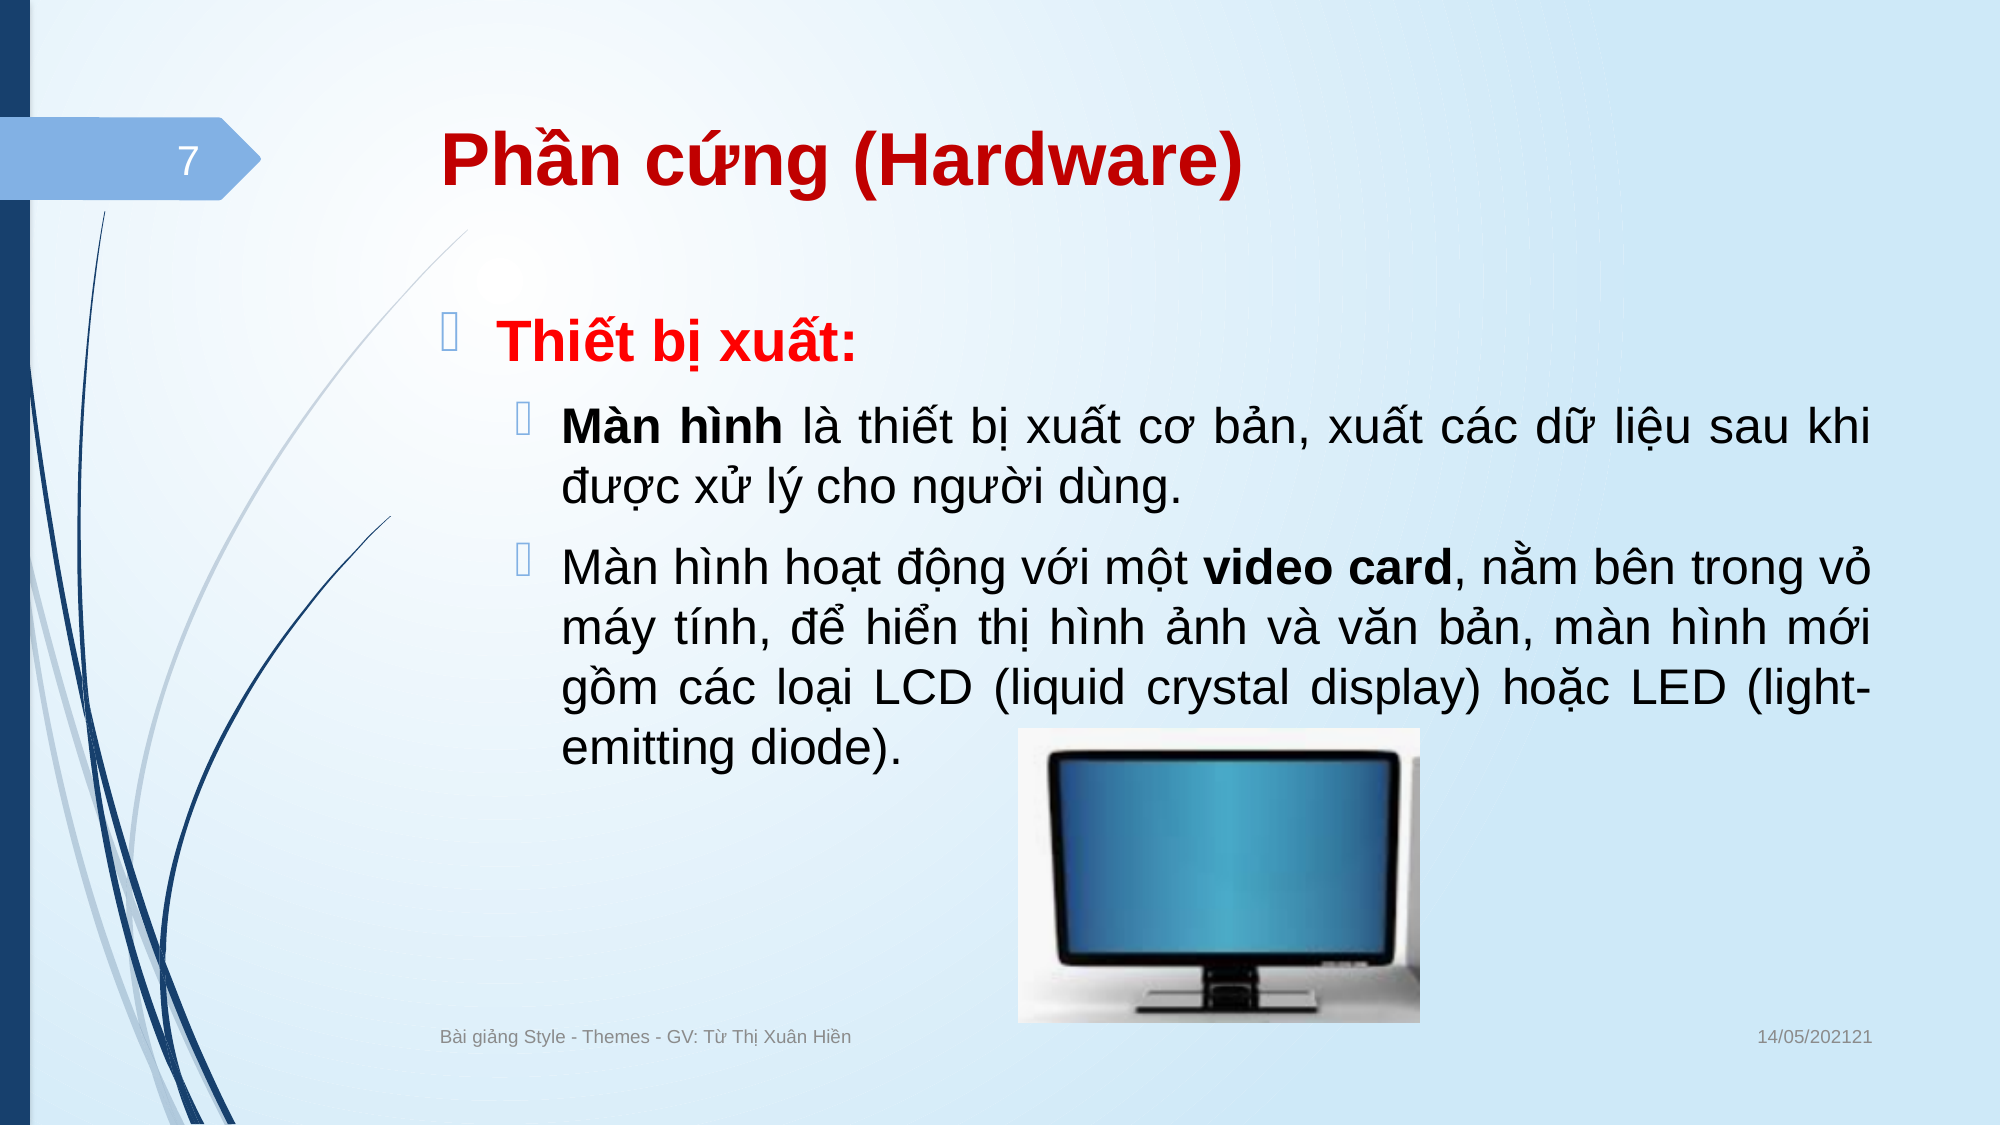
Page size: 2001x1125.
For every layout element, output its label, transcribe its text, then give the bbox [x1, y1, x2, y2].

picture [1017, 727, 1420, 1023]
list Thiết bị xuất: Màn hình là thiết bị xuất cơ bản, xuất các dữ liệu sau khi được xử lý cho người dùng. Màn hình hoạt động với một video card, nằm bên trong vỏ máy tính, để hiển thị hình ảnh và văn bản, màn hình mới gồm các loại LCD (liquid crystal display) hoặc LED (light-emitting diode). [424, 295, 1888, 970]
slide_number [1699, 1005, 1888, 1067]
title Phần cứng (Hardware) [425, 102, 1888, 261]
footer Bài giảng Style - Themes - GV: Từ Thị Xuân Hiền [424, 1006, 1675, 1067]
slide_number 7 [87, 129, 216, 190]
